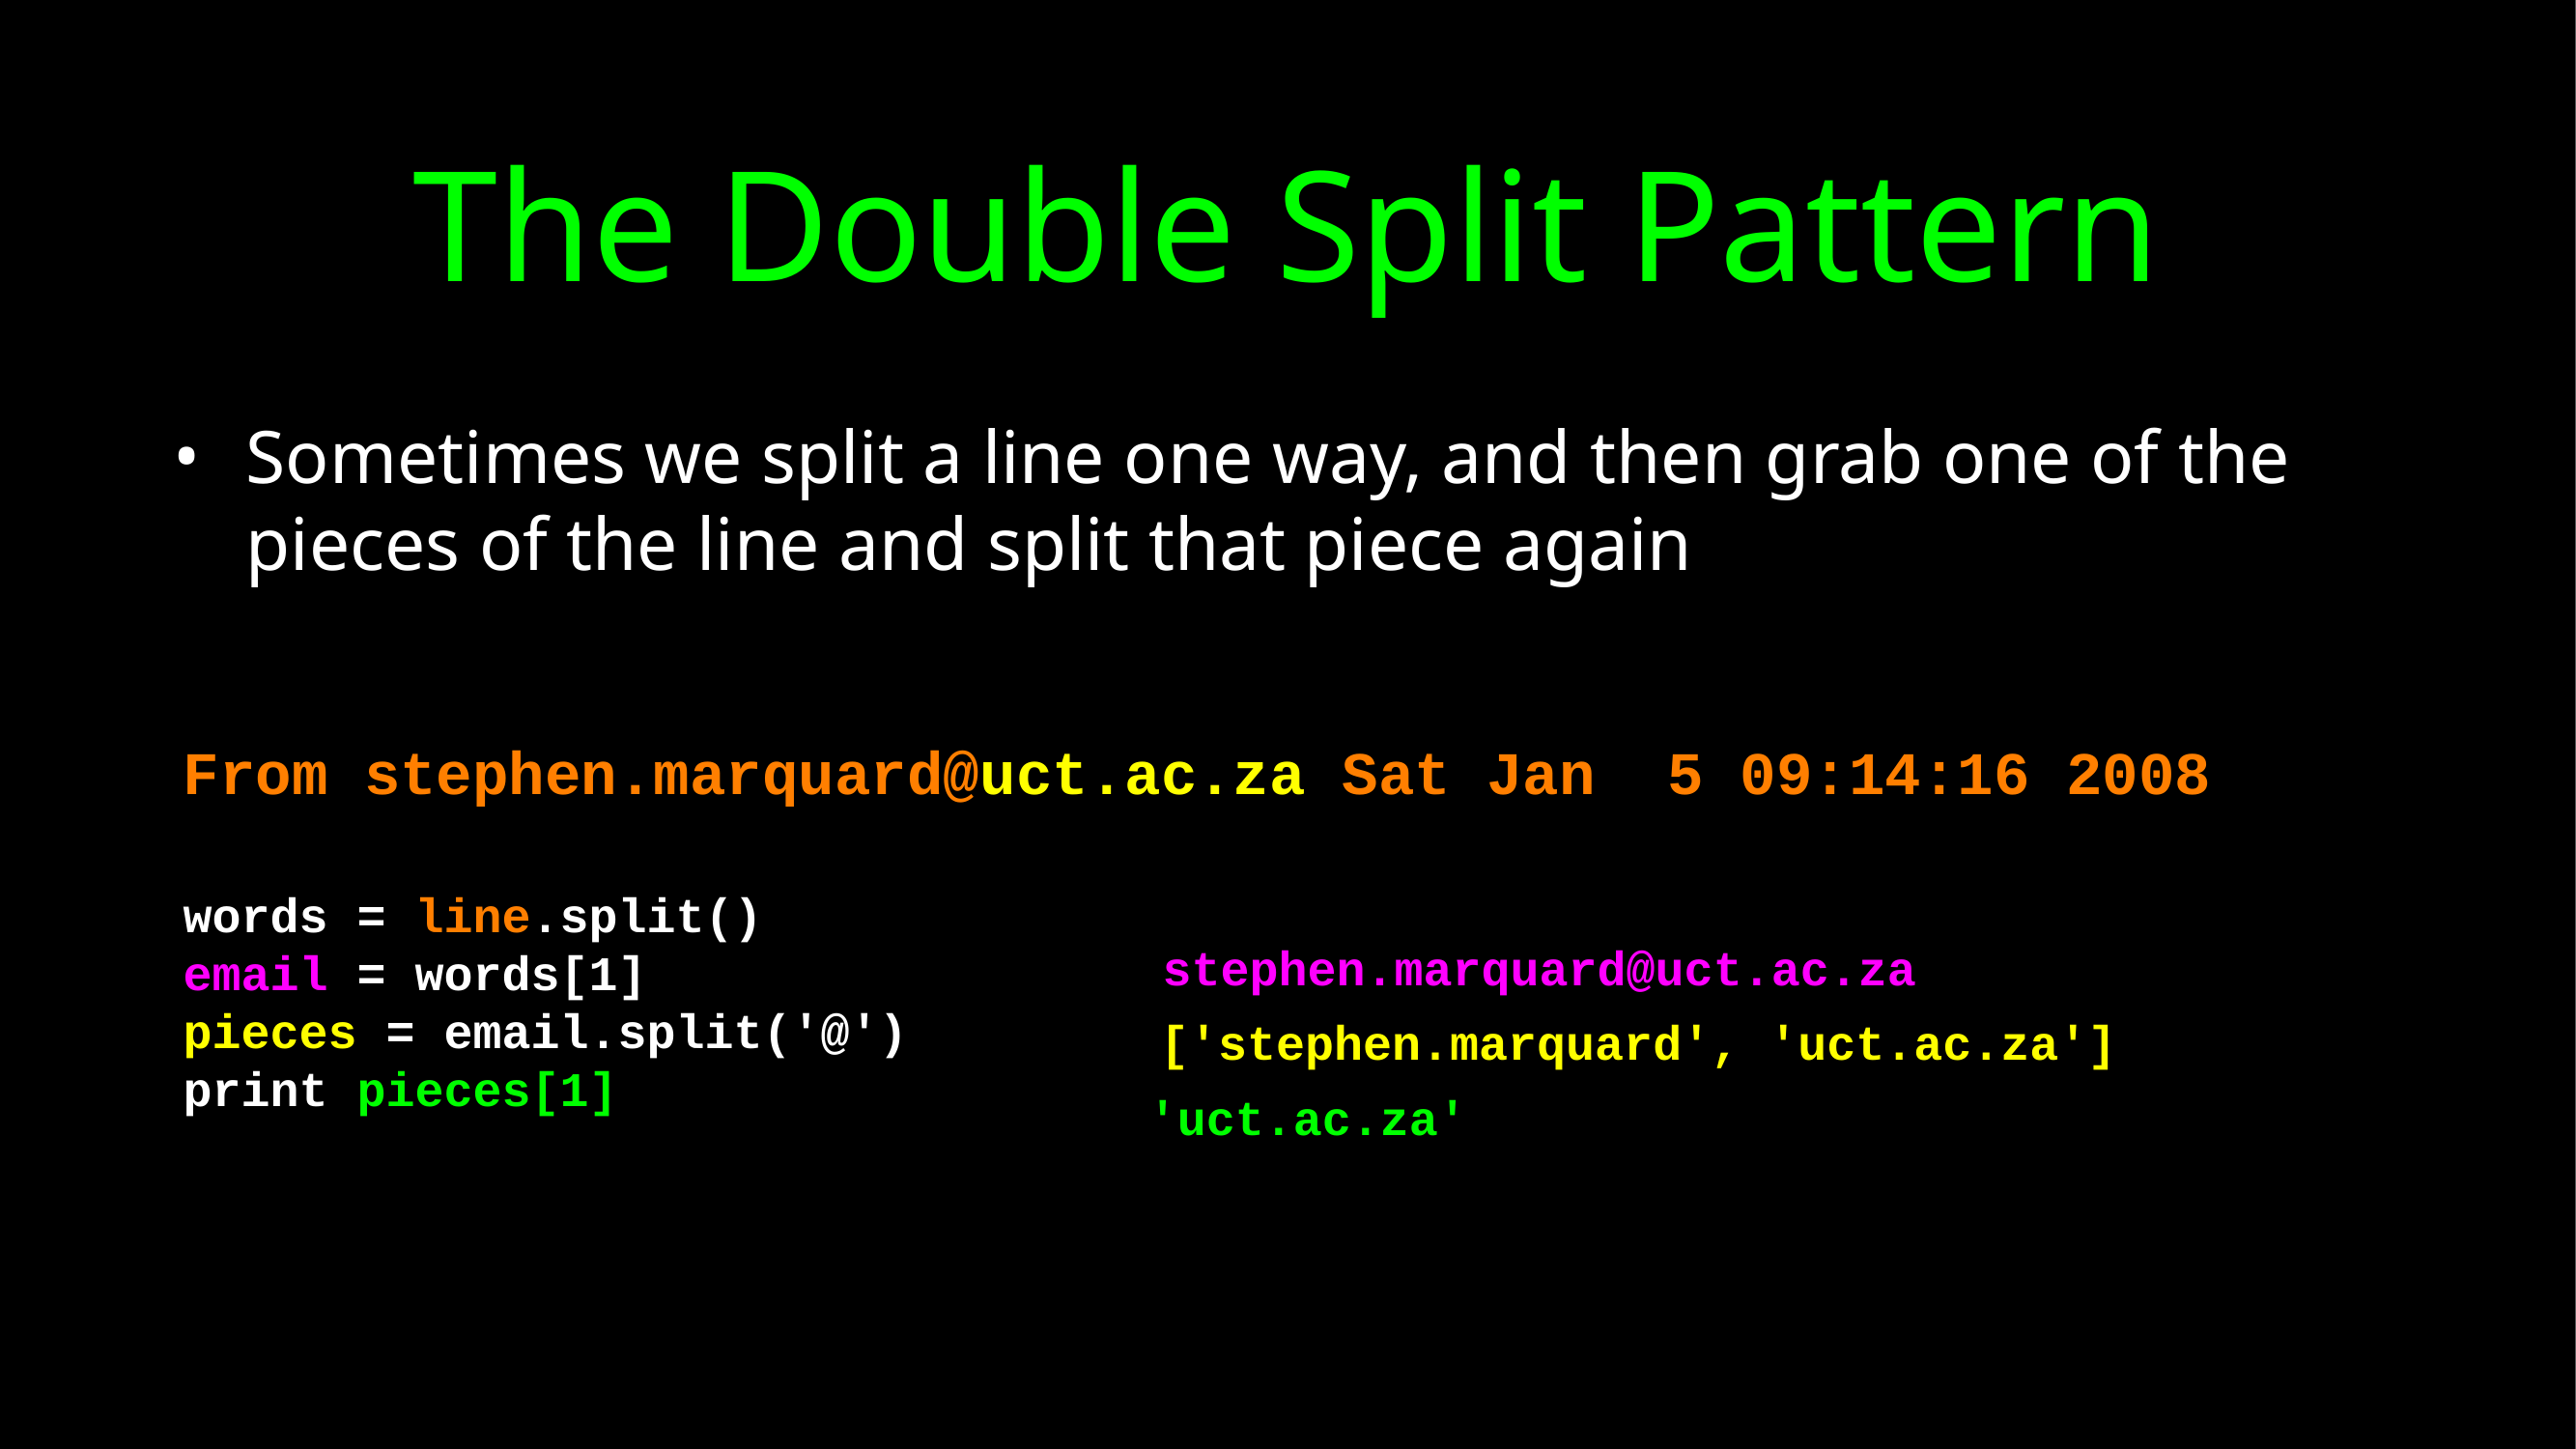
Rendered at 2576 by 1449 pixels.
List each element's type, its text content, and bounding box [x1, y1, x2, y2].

text_box words = line.split() email = words[1] pieces = email.split('@') print pieces[1] print pieces[1] [183, 886, 1163, 1186]
list Sometimes we split a line one way, and then grab one of the pieces of the line and split that piece again [167, 381, 2318, 615]
text_box 'uct.ac.za' [1147, 1072, 1581, 1159]
text_box ['stephen.marquard', 'uct.ac.za'] [1163, 1002, 2267, 1079]
text_box stephen.marquard@uct.ac.za [1162, 912, 2204, 1020]
text_box From stephen.marquard@uct.ac.za Sat Jan 5 09:14:16 2008 [183, 717, 2298, 824]
title The Double Split Pattern [183, 38, 2391, 403]
